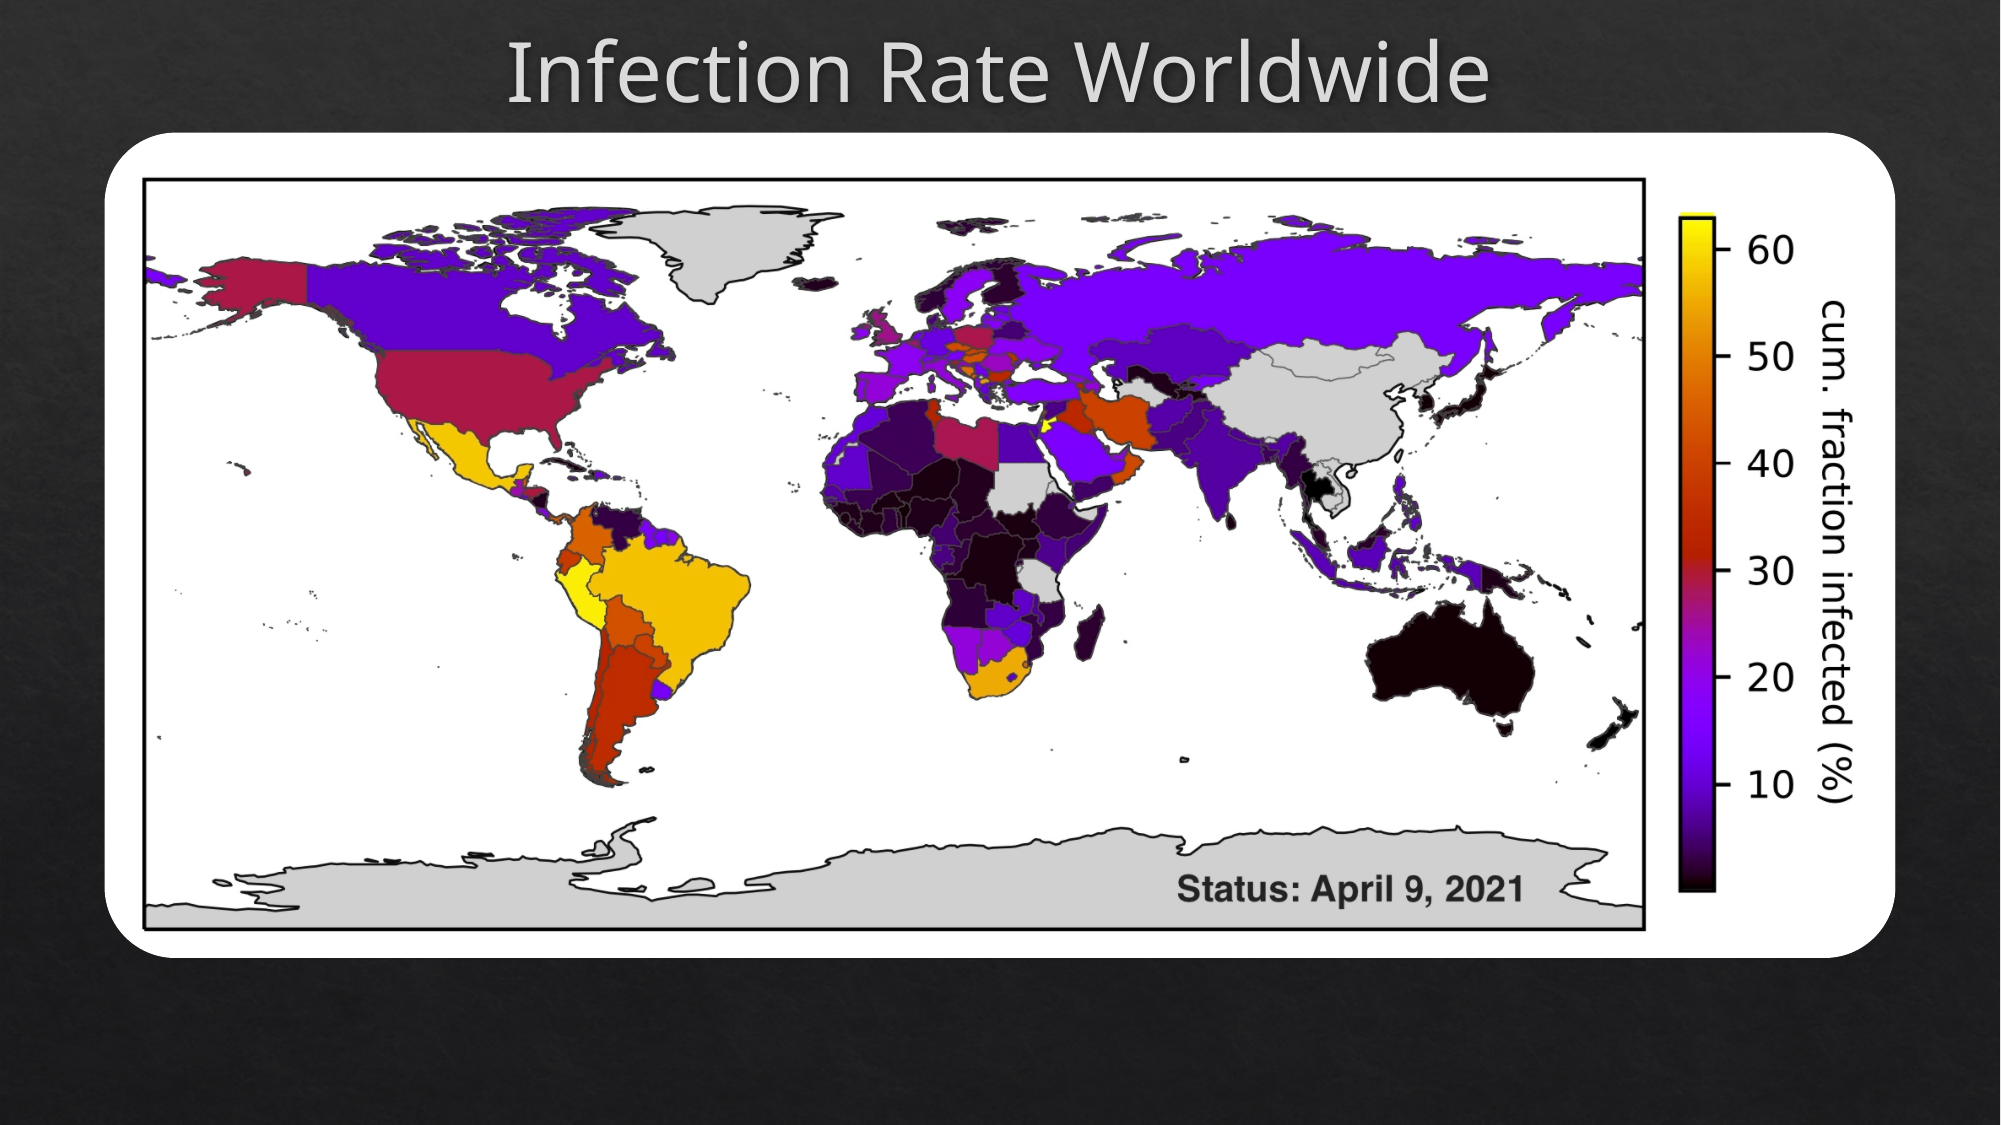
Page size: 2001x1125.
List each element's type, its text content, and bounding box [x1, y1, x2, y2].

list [104, 132, 1896, 959]
title Infection Rate Worldwide [150, 0, 1850, 127]
